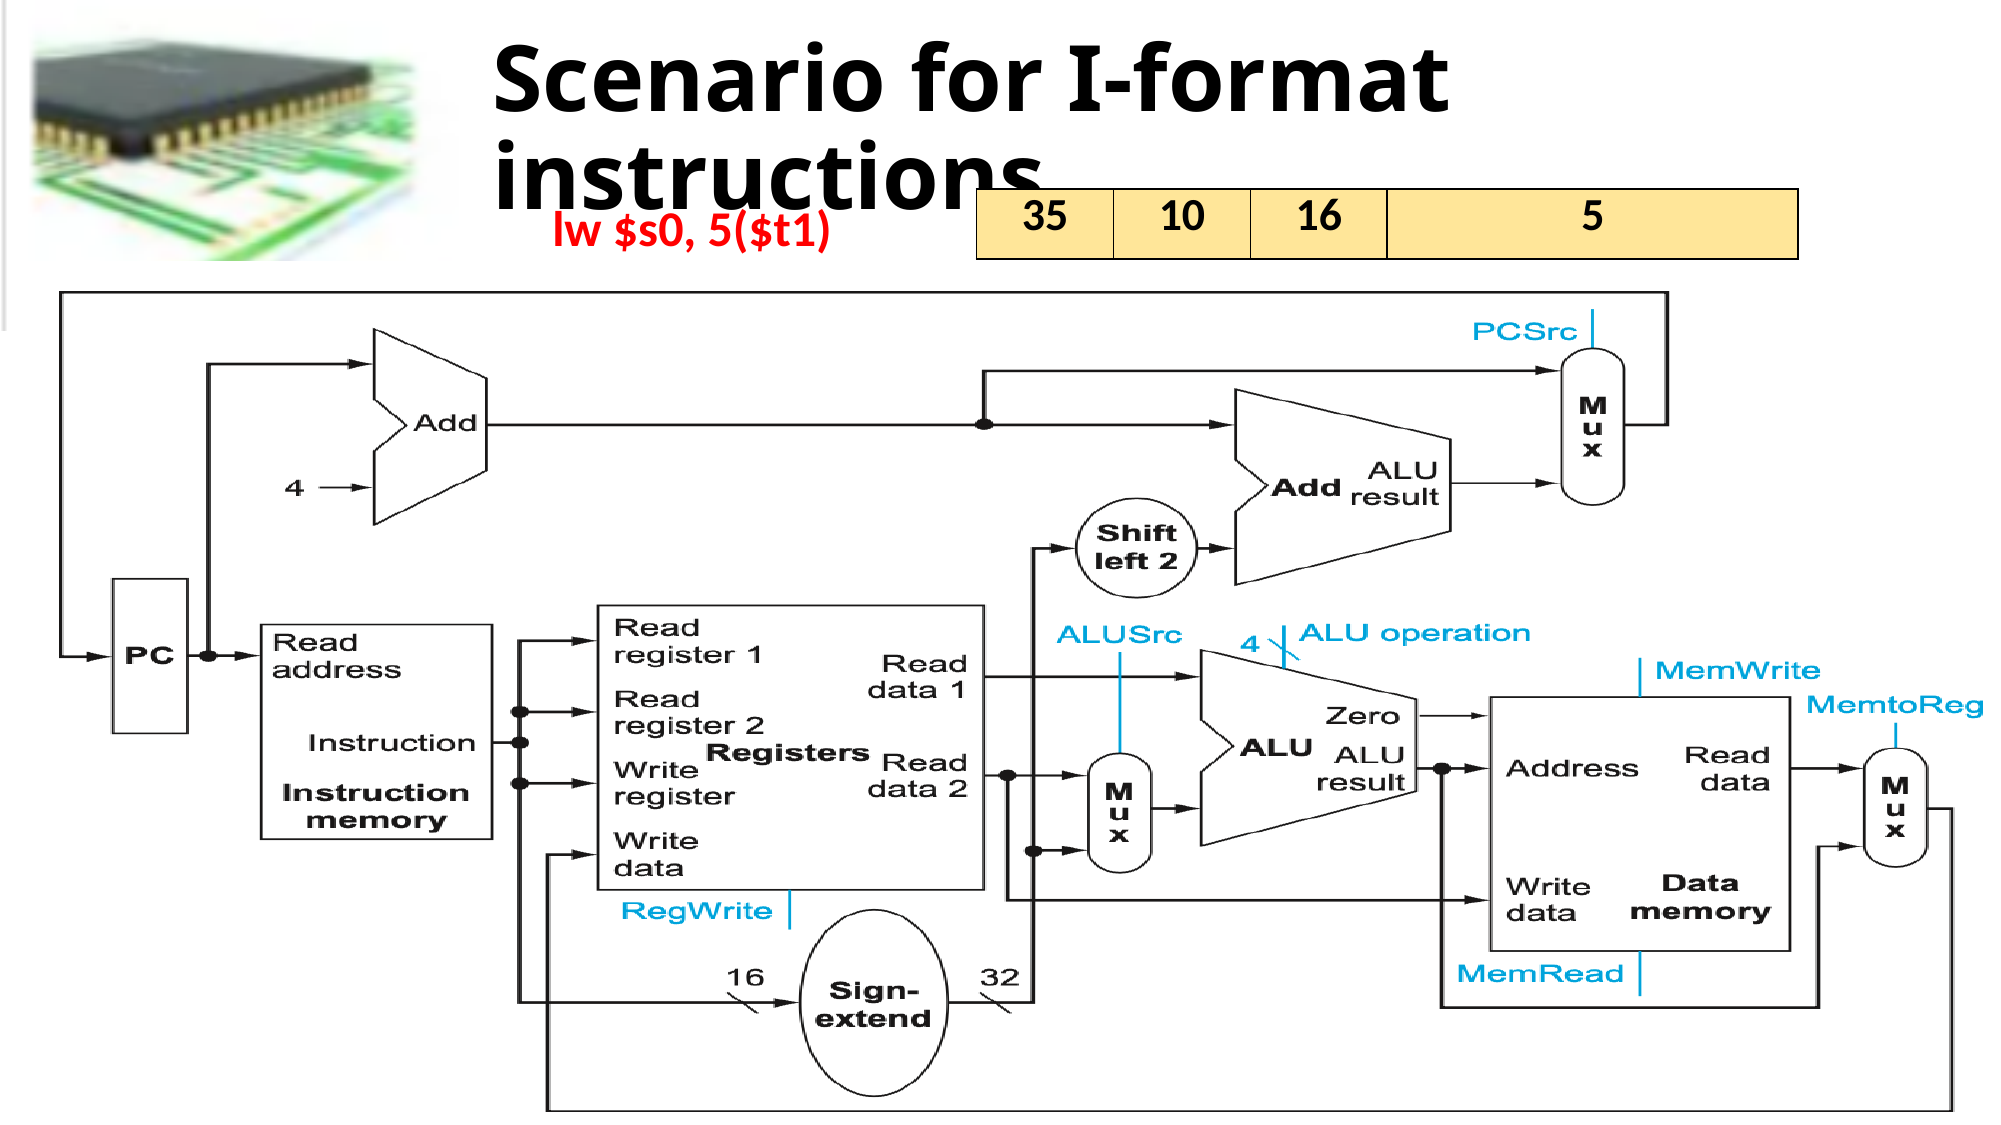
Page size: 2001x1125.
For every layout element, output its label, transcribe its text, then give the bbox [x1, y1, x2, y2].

picture [1970, 703, 1979, 710]
table_header 16 [1251, 190, 1386, 258]
text_box lw $s0, 5($t1) [537, 189, 930, 261]
picture [0, 0, 1983, 1125]
title Scenario for I-format instructions [477, 22, 1887, 240]
table_header 10 [1114, 190, 1250, 258]
table_header 35 [977, 190, 1113, 258]
table_header 5 [1388, 190, 1797, 258]
